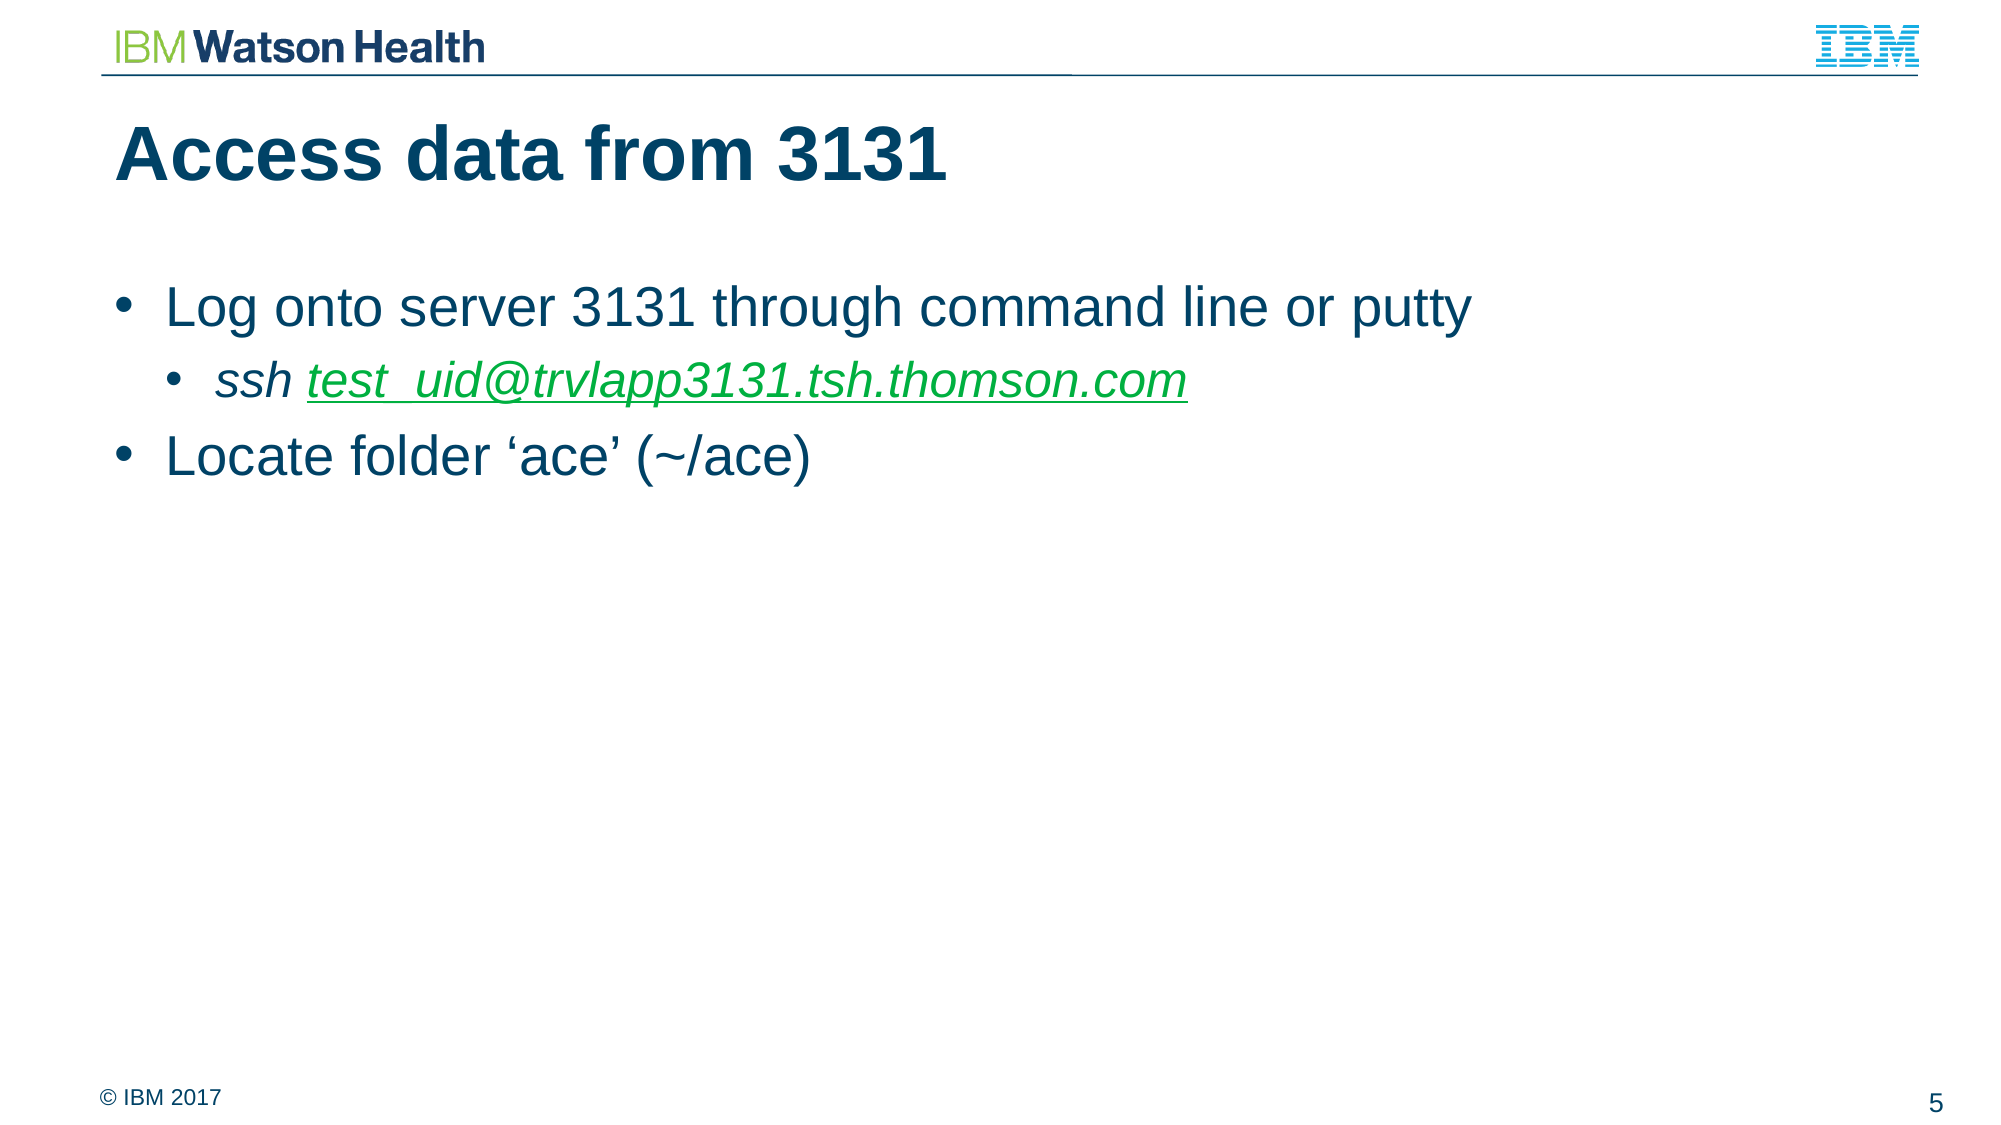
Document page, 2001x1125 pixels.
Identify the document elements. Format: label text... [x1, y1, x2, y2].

picture [1816, 25, 1919, 67]
title Access data from 3131 [99, 96, 1900, 196]
picture [116, 30, 484, 63]
list Log onto server 3131 through command line or putty ssh test_uid@trvlapp3131.tsh.thomson.com Locate folder ‘ace’ (~/ace) [99, 262, 1900, 1013]
